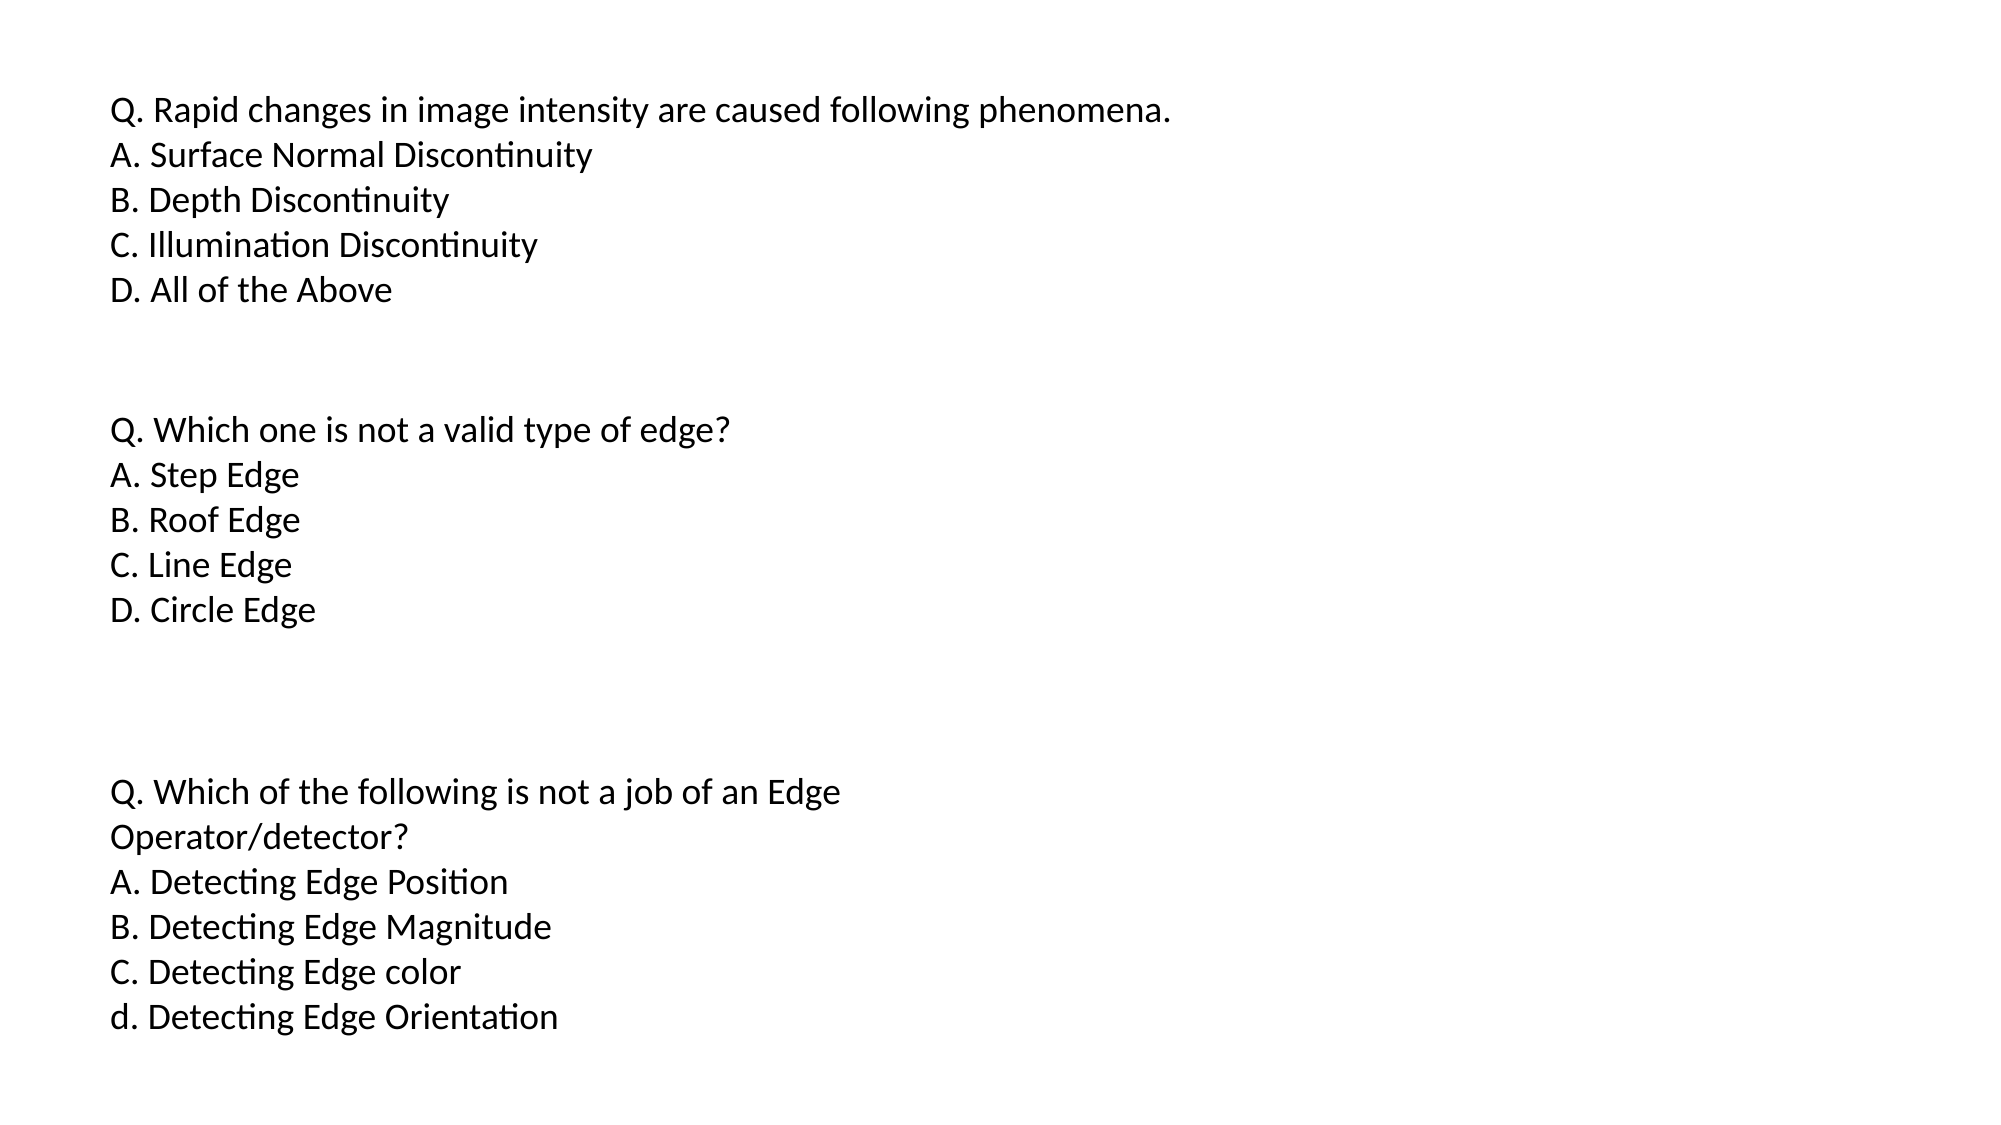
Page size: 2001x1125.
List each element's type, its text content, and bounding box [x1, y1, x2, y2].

text_box Q. Which one is not a valid type of edge? A. Step Edge B. Roof Edge C. Line Edge D. Circle Edge [95, 398, 1096, 638]
text_box Q. Rapid changes in image intensity are caused following phenomena. A. Surface Normal Discontinuity B. Depth Discontinuity C. Illumination Discontinuity D. All of the Above [95, 77, 1539, 318]
text_box Q. Which of the following is not a job of an Edge Operator/detector? A. Detecting Edge Position B. Detecting Edge Magnitude C. Detecting Edge color d. Detecting Edge Orientation [95, 759, 1096, 1045]
